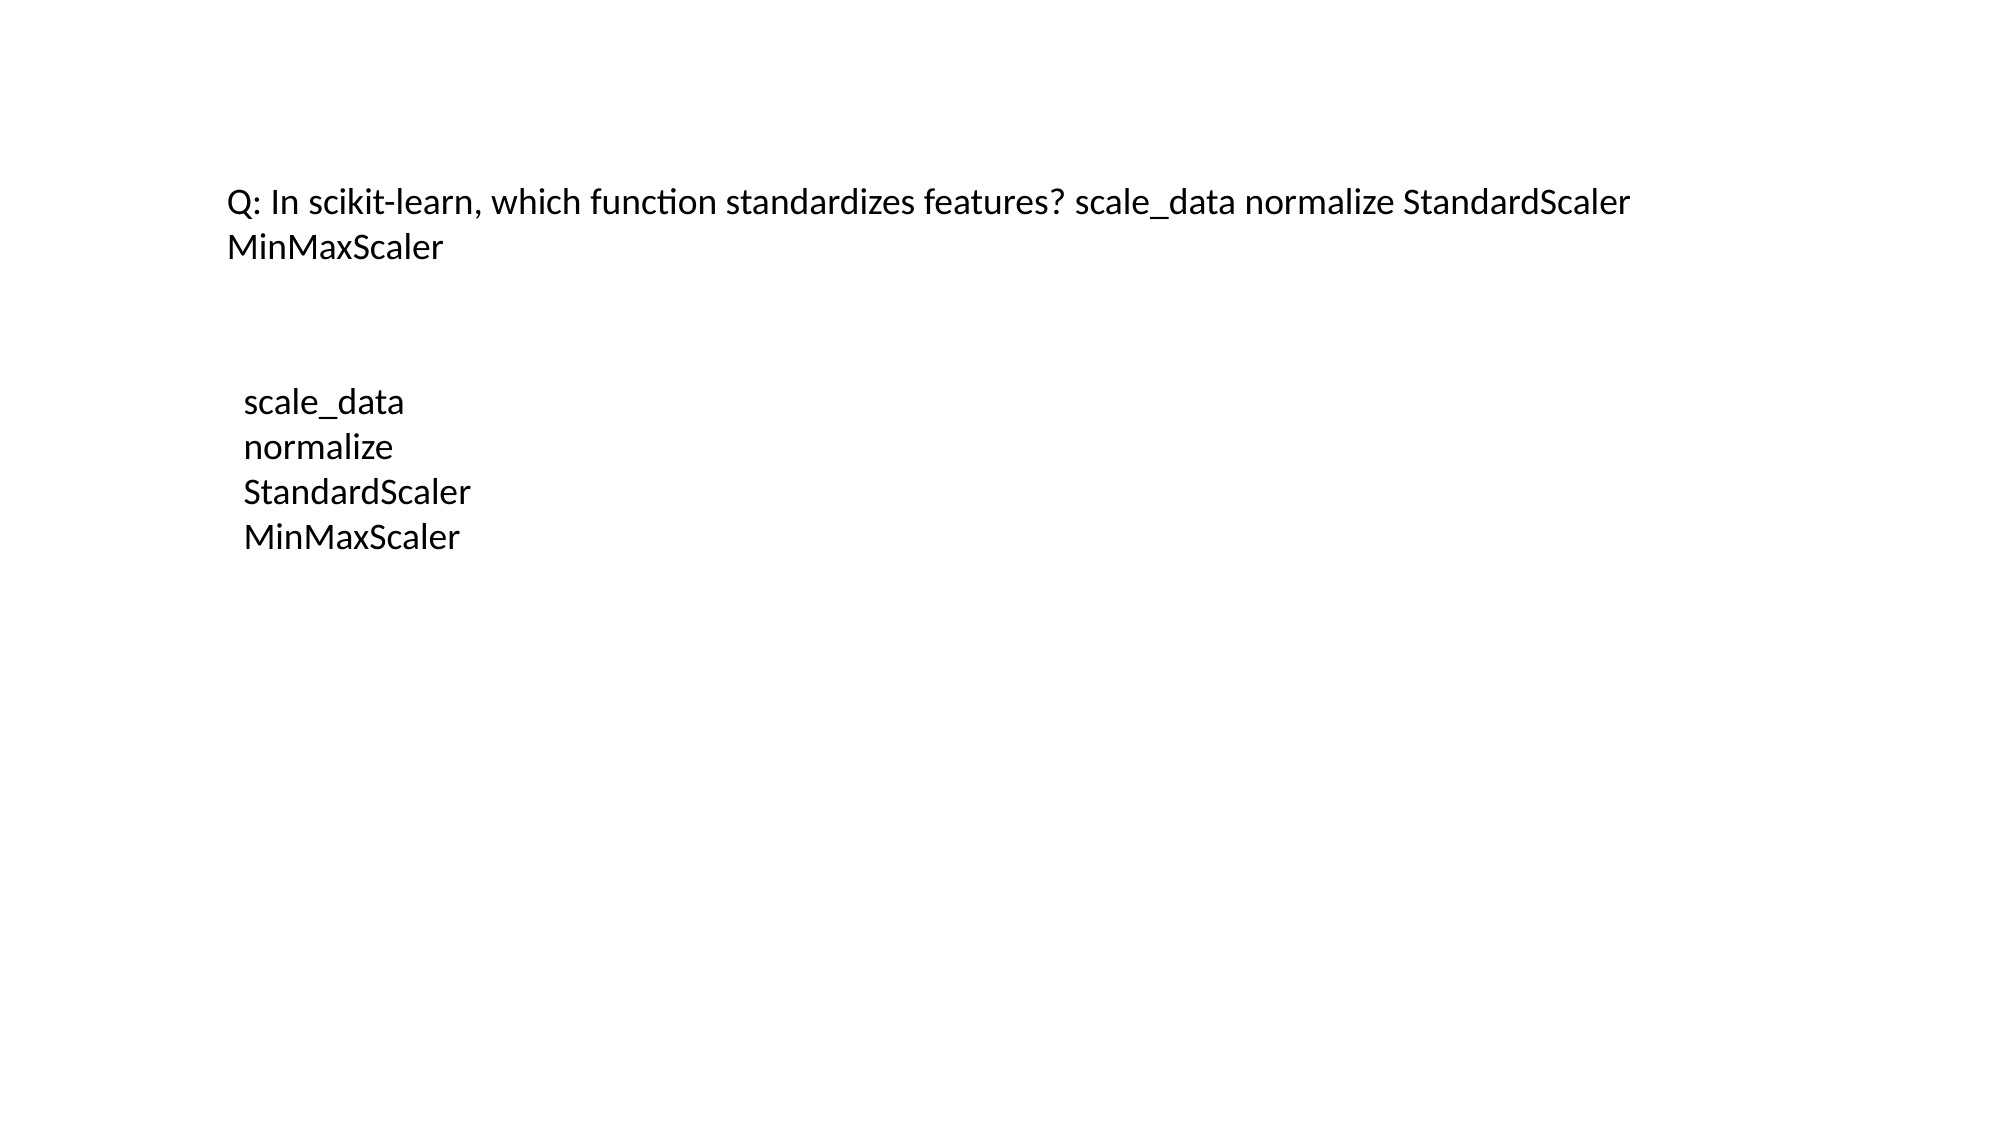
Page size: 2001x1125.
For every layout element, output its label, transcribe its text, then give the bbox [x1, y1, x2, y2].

text_box scale_data normalize StandardScaler MinMaxScaler [228, 369, 1536, 565]
text_box Q: In scikit-learn, which function standardizes features? scale_data normalize StandardScaler MinMaxScaler [212, 169, 1867, 275]
